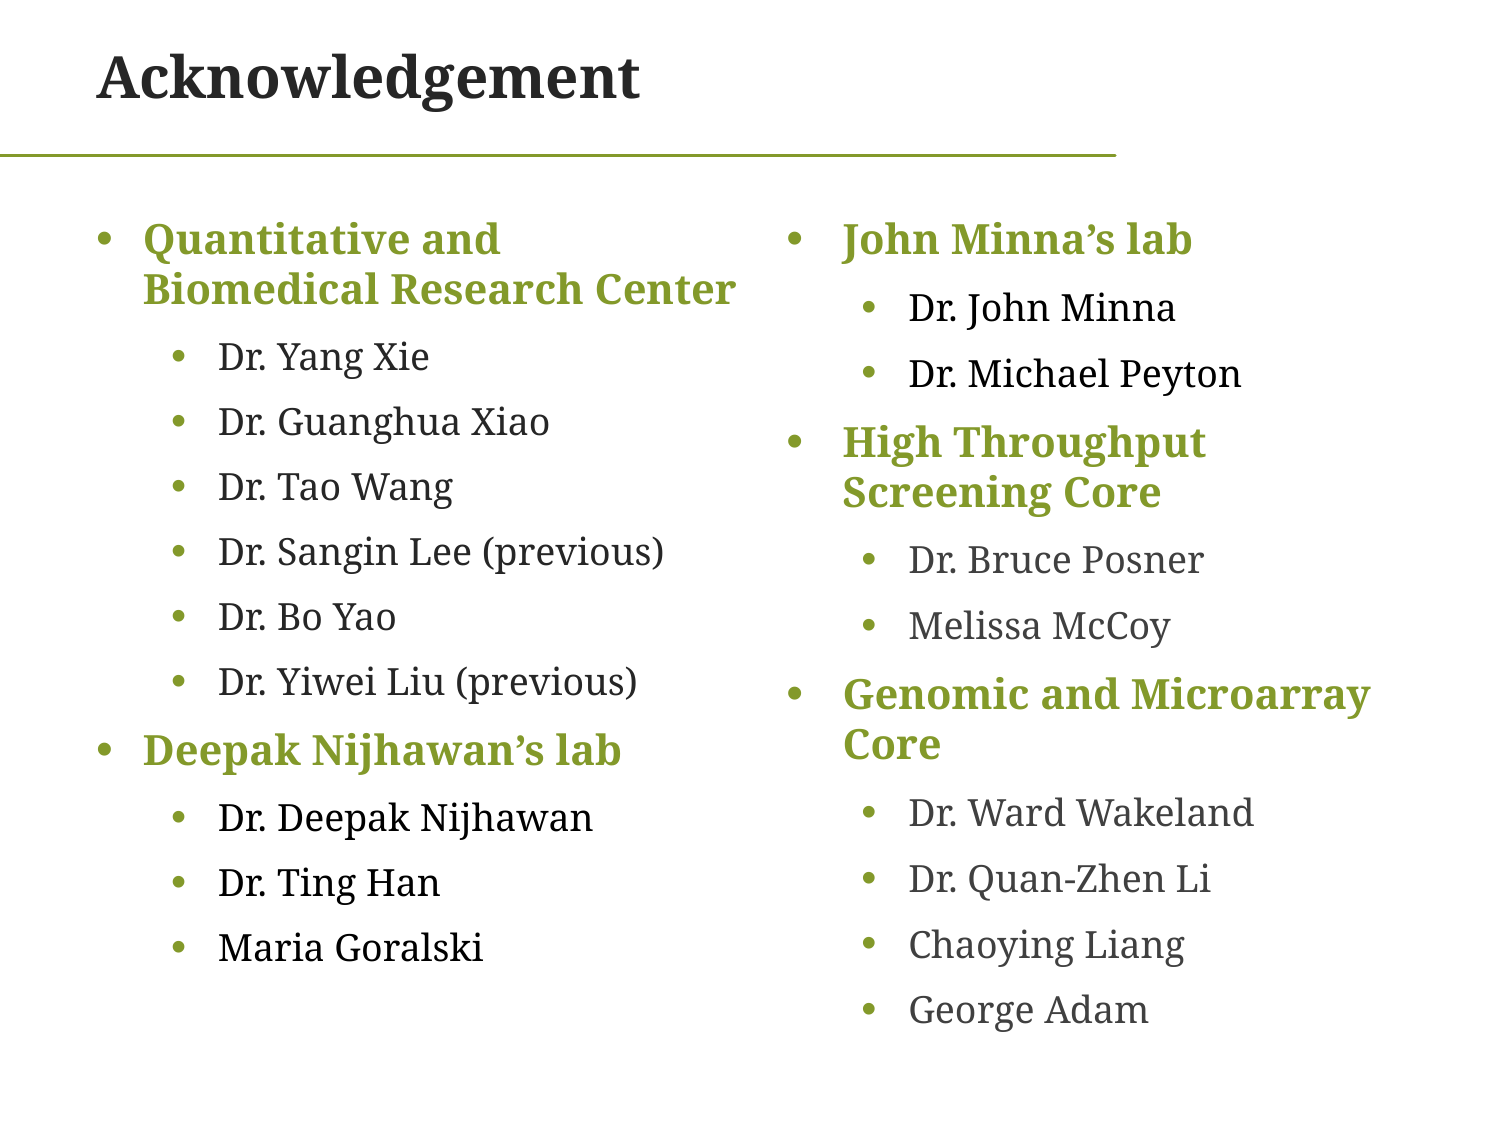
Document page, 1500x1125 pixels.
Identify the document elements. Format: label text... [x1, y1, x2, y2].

title Acknowledgement [81, 12, 1116, 138]
list Quantitative and Biomedical Research Center Dr. Yang Xie Dr. Guanghua Xiao Dr. Tao Wang Dr. Sangin Lee (previous) Dr. Bo Yao Dr. Yiwei Liu (previous) Deepak Nijhawan’s lab Dr. Deepak Nijhawan Dr. Ting Han Maria Goralski [81, 205, 753, 1102]
text_box John Minna’s lab Dr. John Minna Dr. Michael Peyton High Throughput Screening Core Dr. Bruce Posner Melissa McCoy Genomic and Microarray Core Dr. Ward Wakeland Dr. Quan-Zhen Li Chaoying Liang George Adam [771, 205, 1437, 1081]
